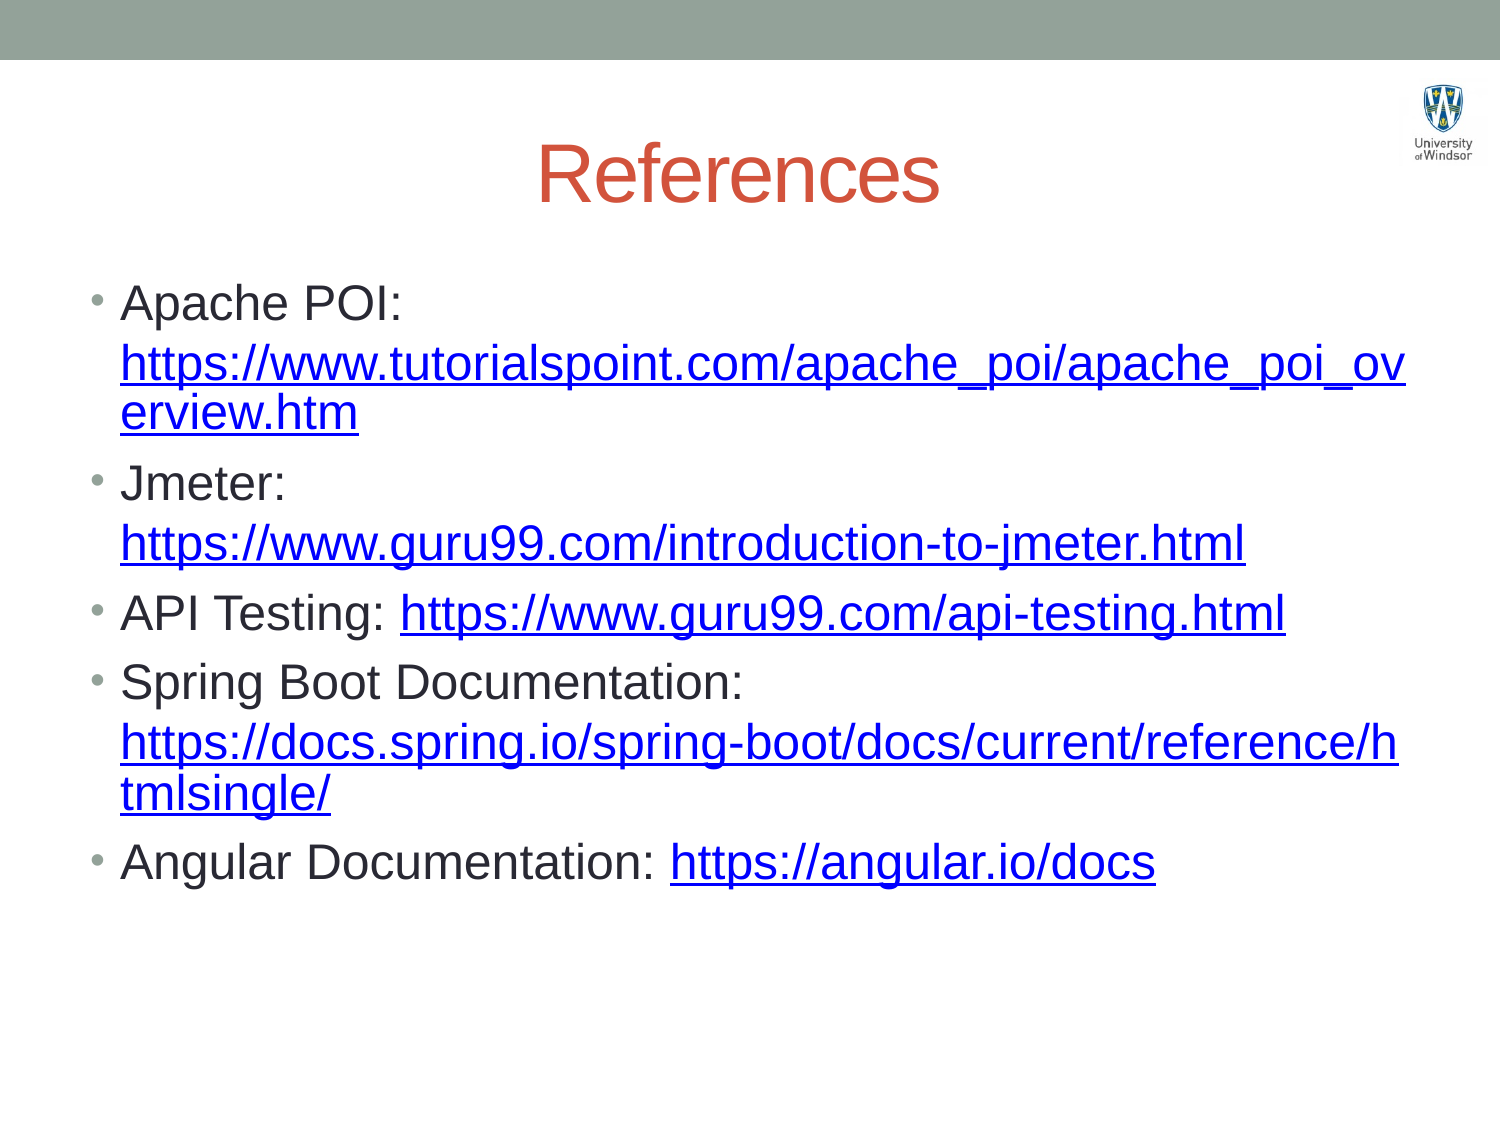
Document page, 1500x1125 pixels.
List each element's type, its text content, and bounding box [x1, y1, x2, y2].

picture [1399, 78, 1488, 166]
title References [75, 87, 1425, 250]
list Apache POI: https://www.tutorialspoint.com/apache_poi/apache_poi_overview.htm Jmeter: https://www.guru99.com/introduction-to-jmeter.html API Testing: https://www.guru99.com/api-testing.html Spring Boot Documentation: https://docs.spring.io/spring-boot/docs/current/reference/htmlsingle/ Angular Documentation: https://angular.io/docs [75, 262, 1425, 1063]
